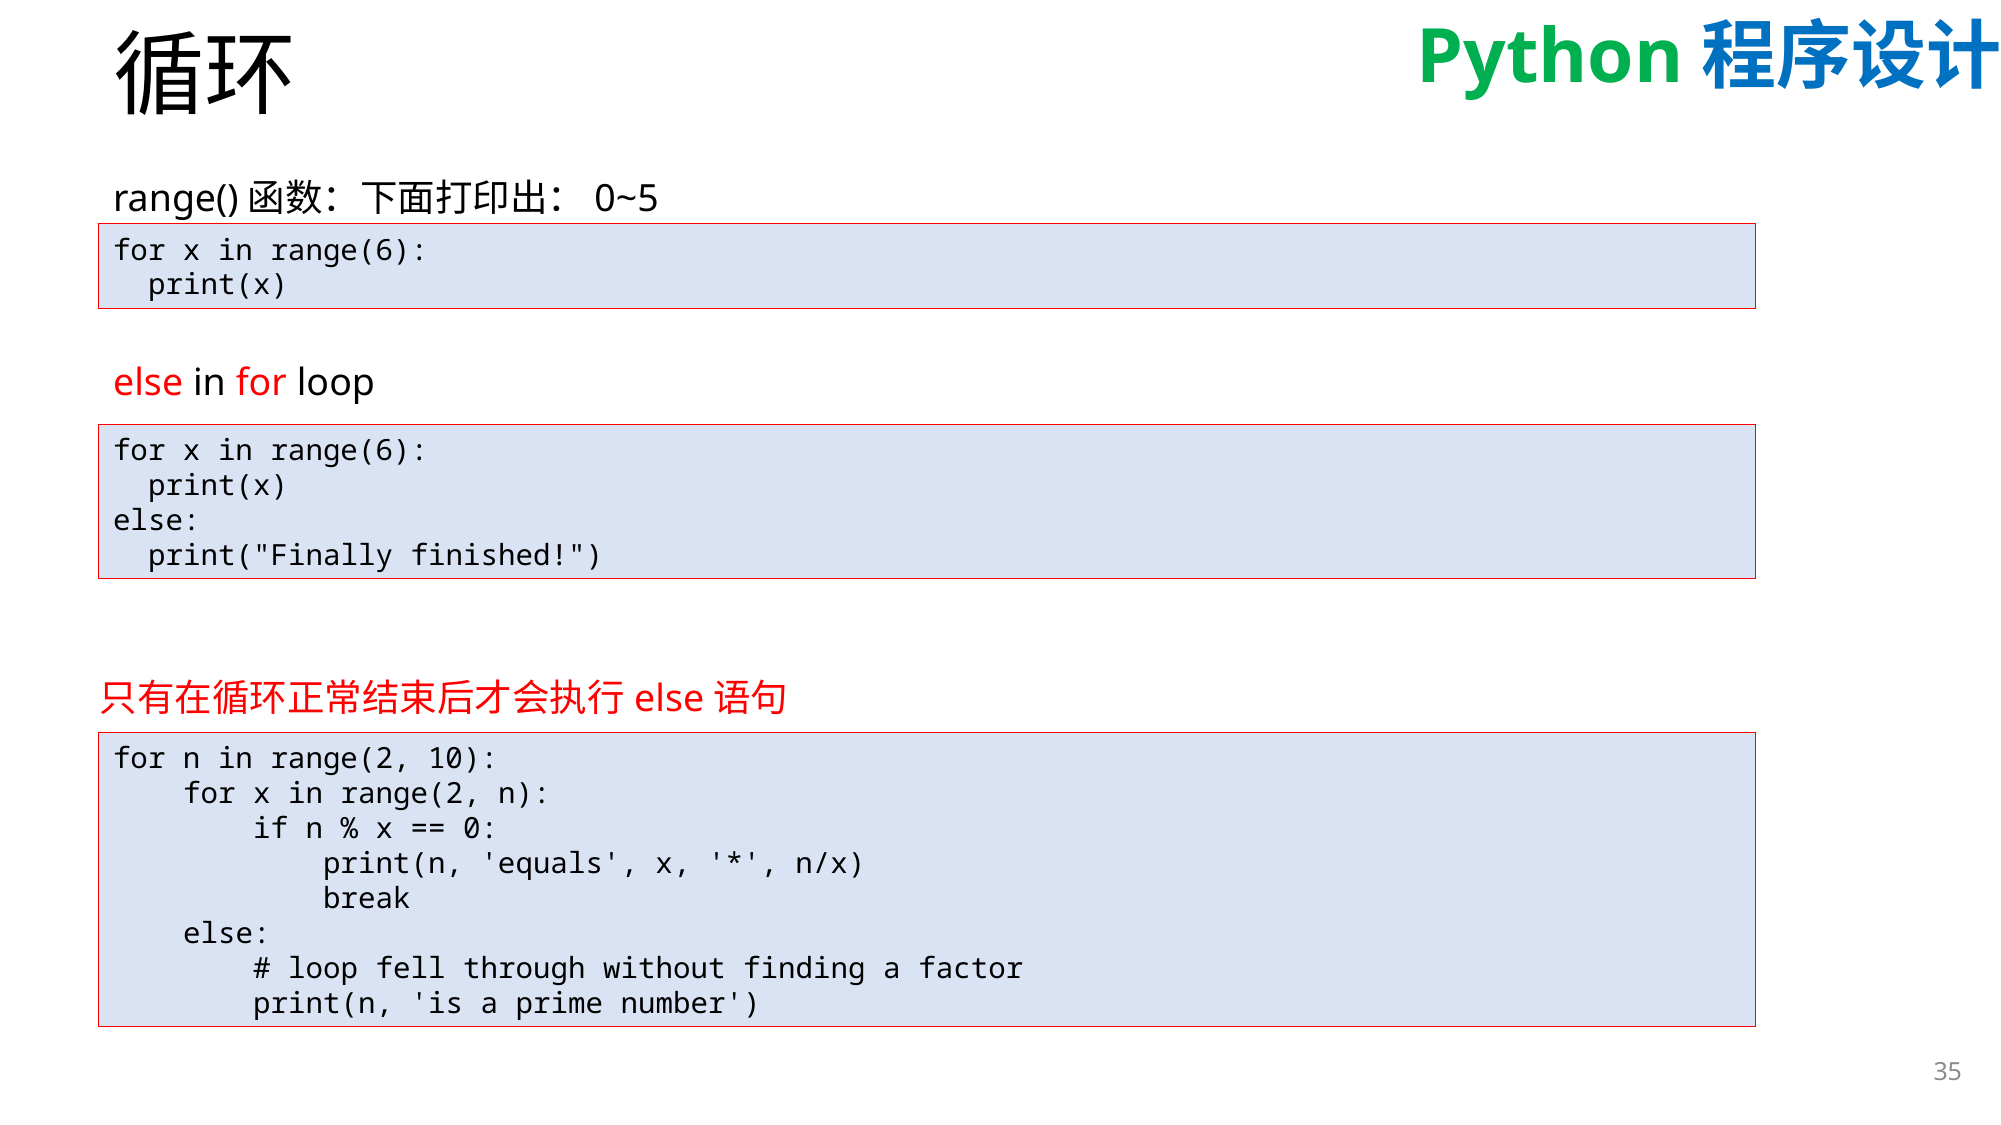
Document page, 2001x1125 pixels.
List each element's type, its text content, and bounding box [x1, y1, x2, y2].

text_box 只有在循环正常结束后才会执行else语句 [85, 666, 1824, 726]
text_box range()函数：下面打印出：0~5 [98, 166, 1837, 227]
text_box for x in range(6): print(x) [98, 227, 1756, 309]
title 循环 [98, 0, 1824, 157]
slide_number 35 [1527, 1042, 1978, 1103]
text_box for x in range(6): print(x) else: print("Finally finished!") [98, 424, 1756, 579]
text_box else in for loop [98, 350, 1837, 410]
text_box for n in range(2, 10): for x in range(2, n): if n % x == 0: print(n, 'equals', x, '*', n/x) break else: # loop fell through without finding a factor print(n, 'is a prime number') [98, 732, 1756, 1027]
